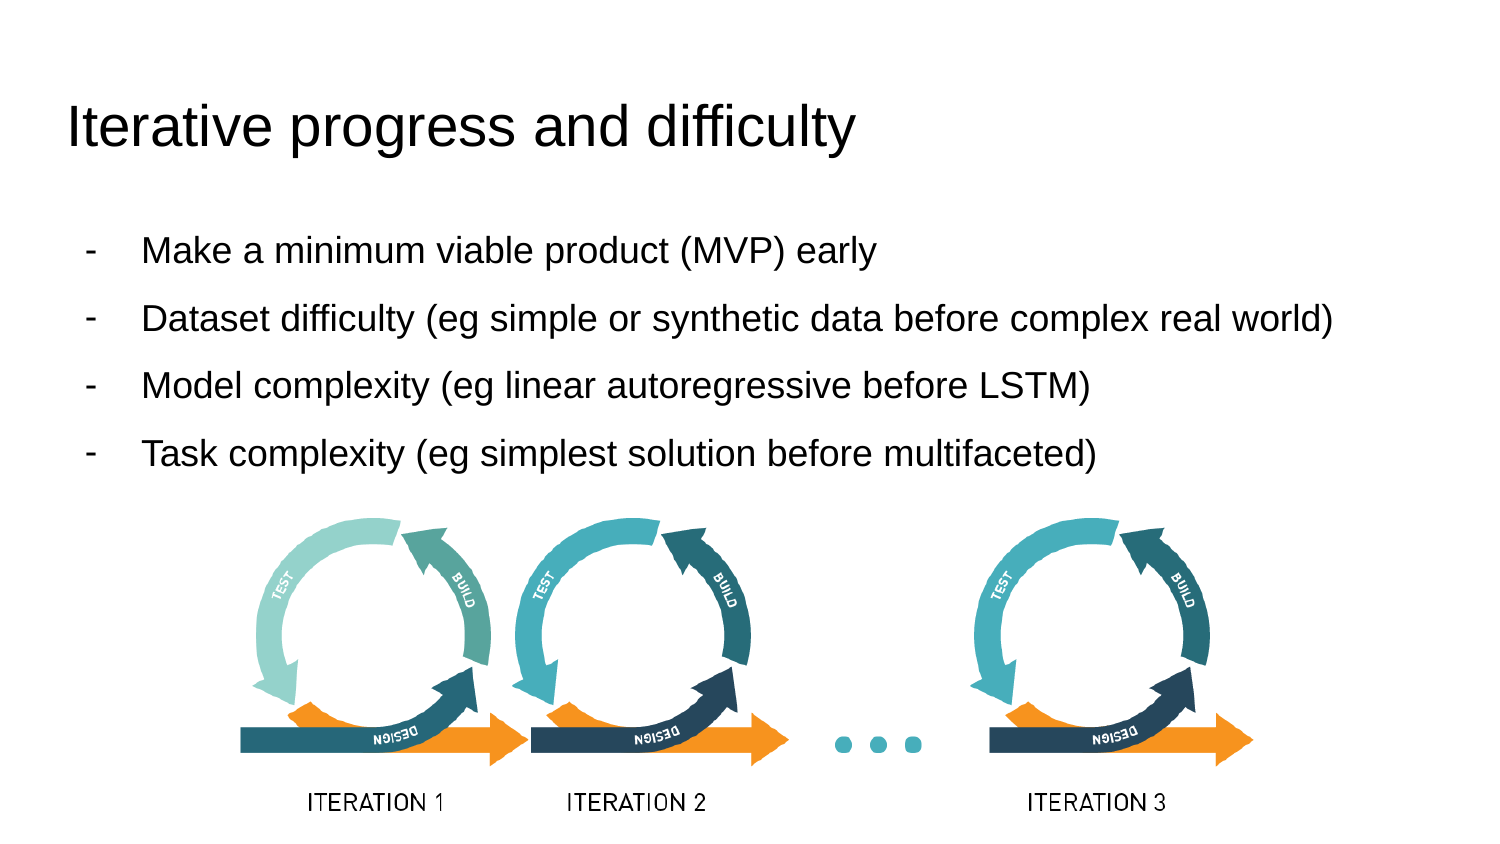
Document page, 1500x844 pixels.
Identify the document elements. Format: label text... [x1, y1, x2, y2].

picture [216, 490, 1284, 834]
list Make a minimum viable product (MVP) early Dataset difficulty (eg simple or synthetic data before complex real world) Model complexity (eg linear autoregressive before LSTM) Task complexity (eg simplest solution before multifaceted) [51, 189, 1449, 470]
title Iterative progress and difficulty [51, 72, 1449, 167]
